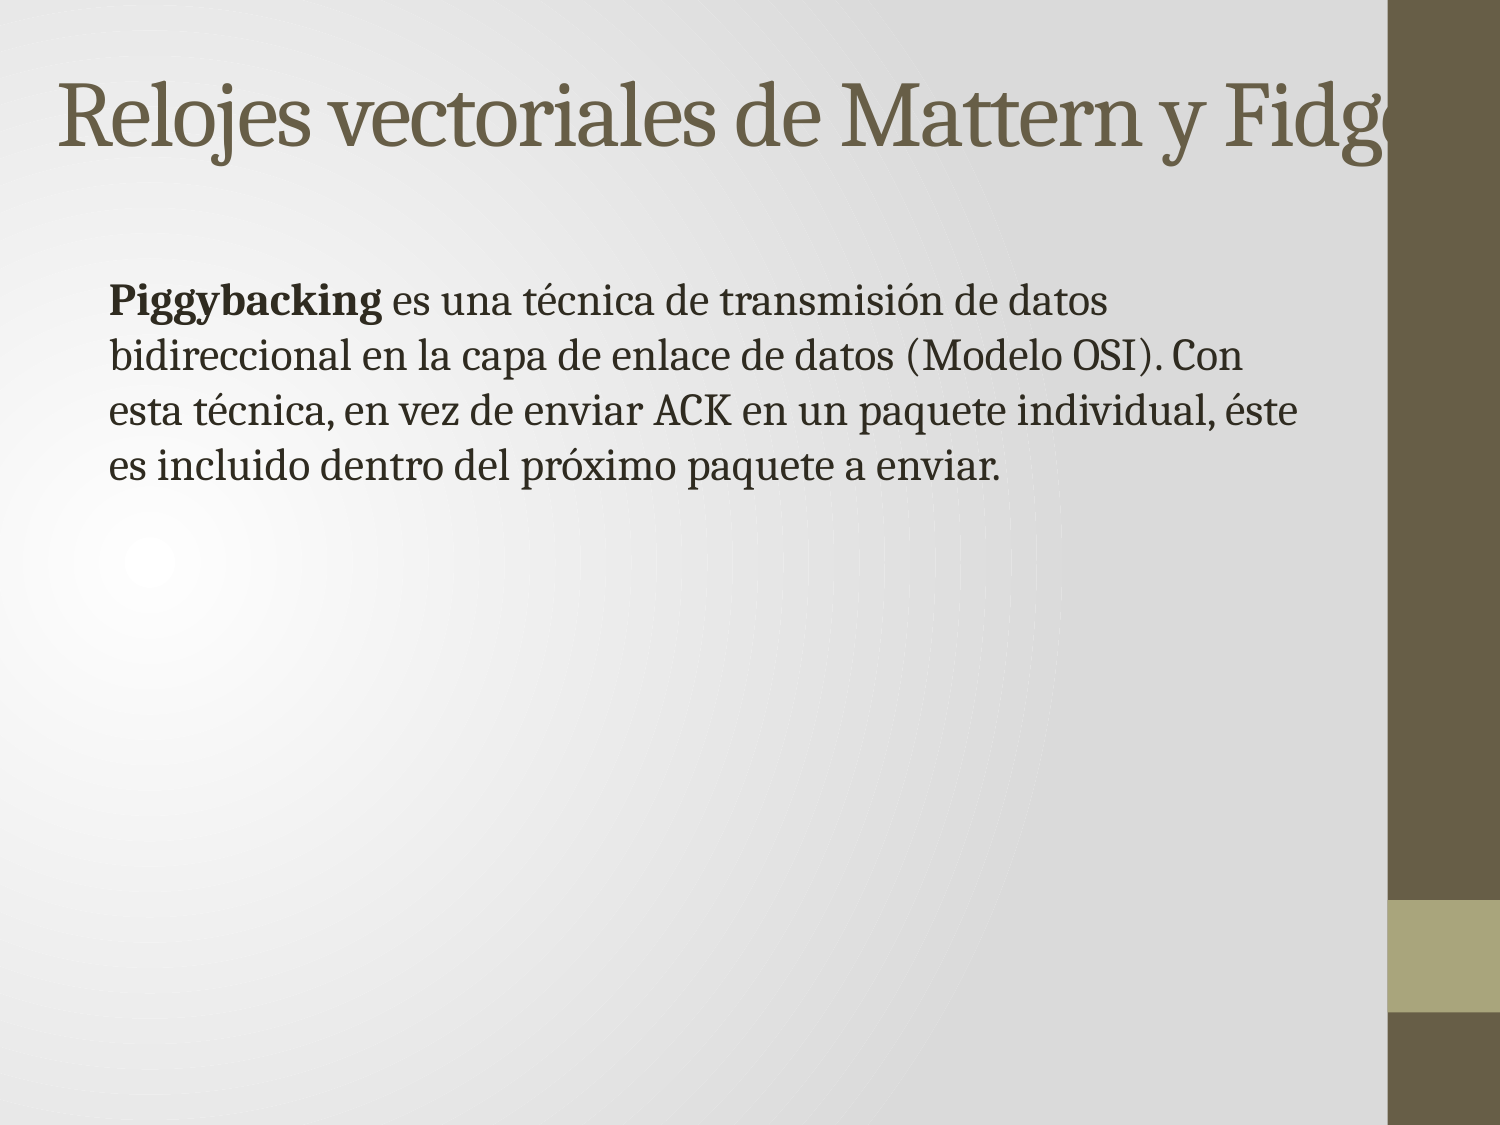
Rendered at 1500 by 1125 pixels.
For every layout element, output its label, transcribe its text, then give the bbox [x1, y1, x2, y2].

list Piggybacking es una técnica de transmisión de datos bidireccional en la capa de enlace de datos (Modelo OSI). Con esta técnica, en vez de enviar ACK en un paquete individual, éste es incluido dentro del próximo paquete a enviar. [75, 262, 1325, 1050]
title Relojes vectoriales de Mattern y Fidge [41, 45, 1471, 173]
